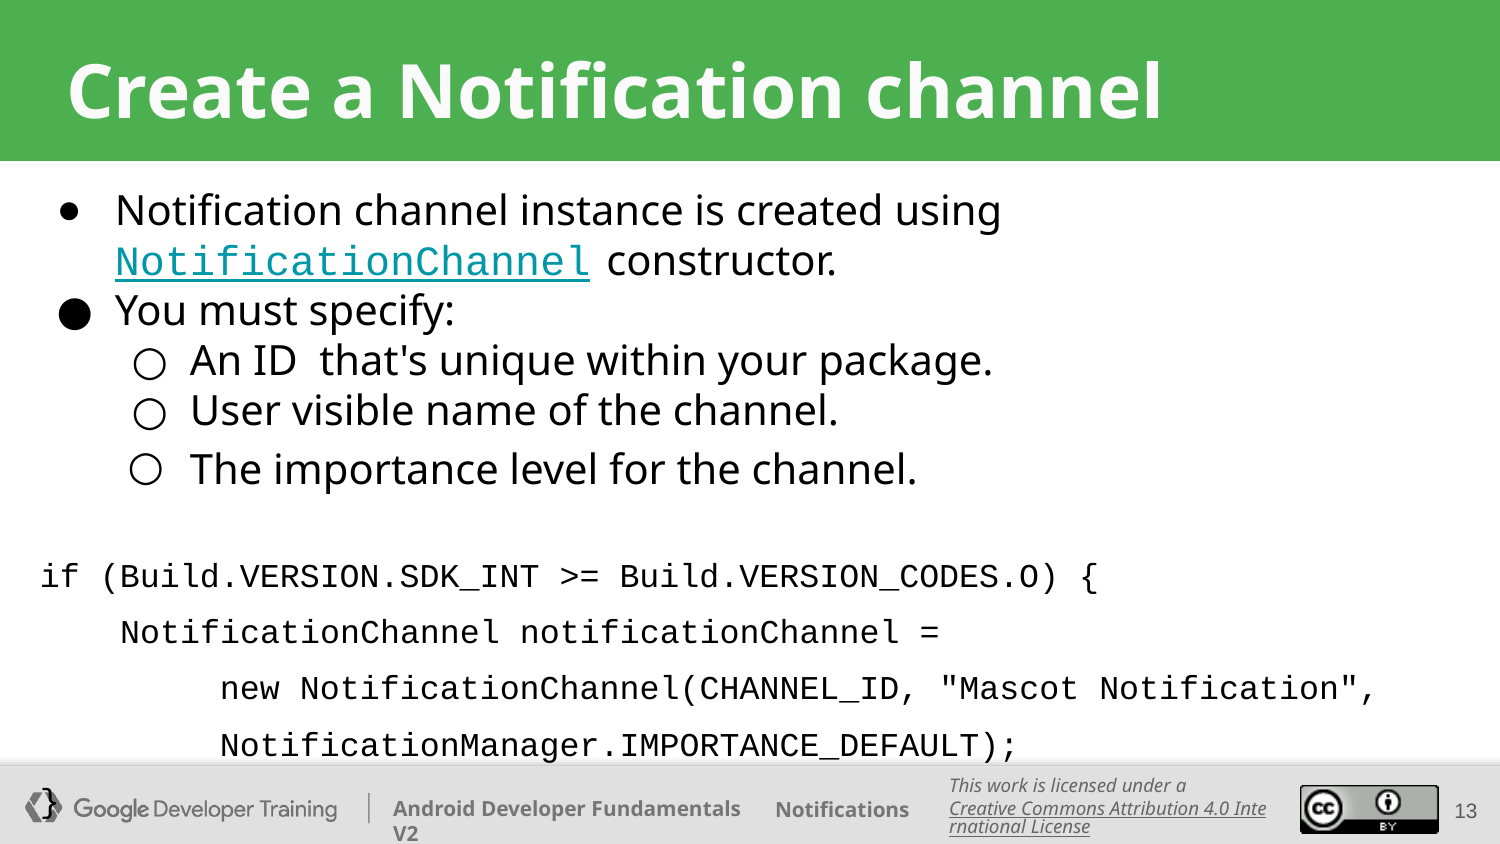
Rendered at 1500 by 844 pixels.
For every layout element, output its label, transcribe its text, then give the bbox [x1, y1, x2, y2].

title Create a Notification channel [51, 28, 1449, 122]
slide_number ‹#› [1402, 777, 1493, 842]
text_box Notification channel instance is created using NotificationChannel constructor. You must specify: An ID that's unique within your package. User visible name of the channel. The importance level for the channel. if (Build.VERSION.SDK_INT >= Build.VERSION_CODES.O) { NotificationChannel notificationChannel = new NotificationChannel(CHANNEL_ID, "Mascot Notification", NotificationManager.IMPORTANCE_DEFAULT); } [25, 168, 1480, 761]
picture [0, 161, 1500, 844]
